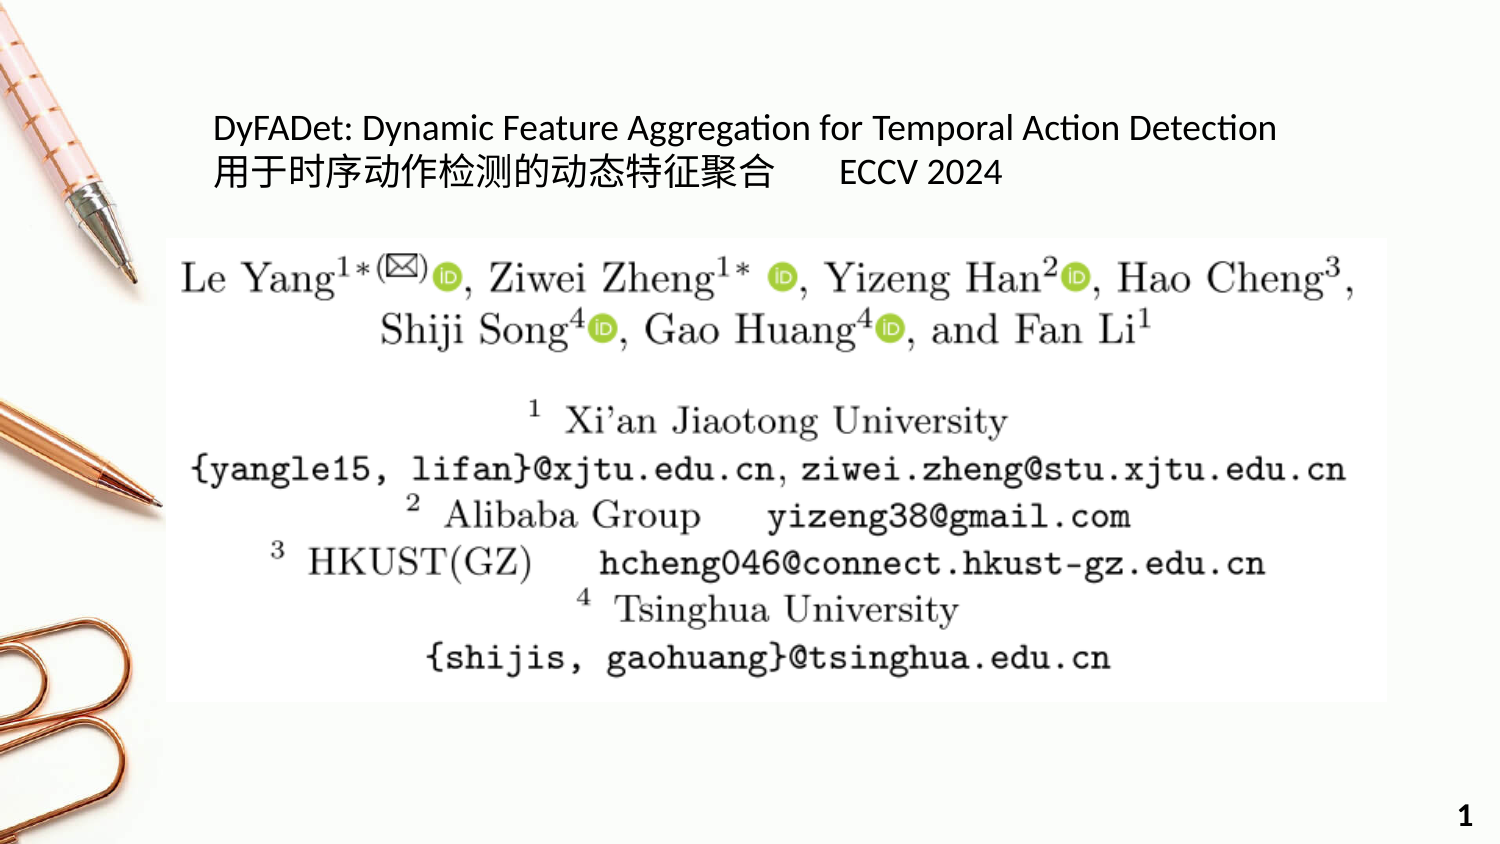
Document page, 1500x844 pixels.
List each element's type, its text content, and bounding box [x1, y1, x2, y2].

text_box DyFADet: Dynamic Feature Aggregation for Temporal Action Detection 用于时序动作检测的动态特征聚合 [198, 95, 1355, 238]
picture [0, 0, 1500, 844]
text_box ECCV 2024 [824, 139, 1199, 199]
text_box 1 [1441, 785, 1488, 835]
